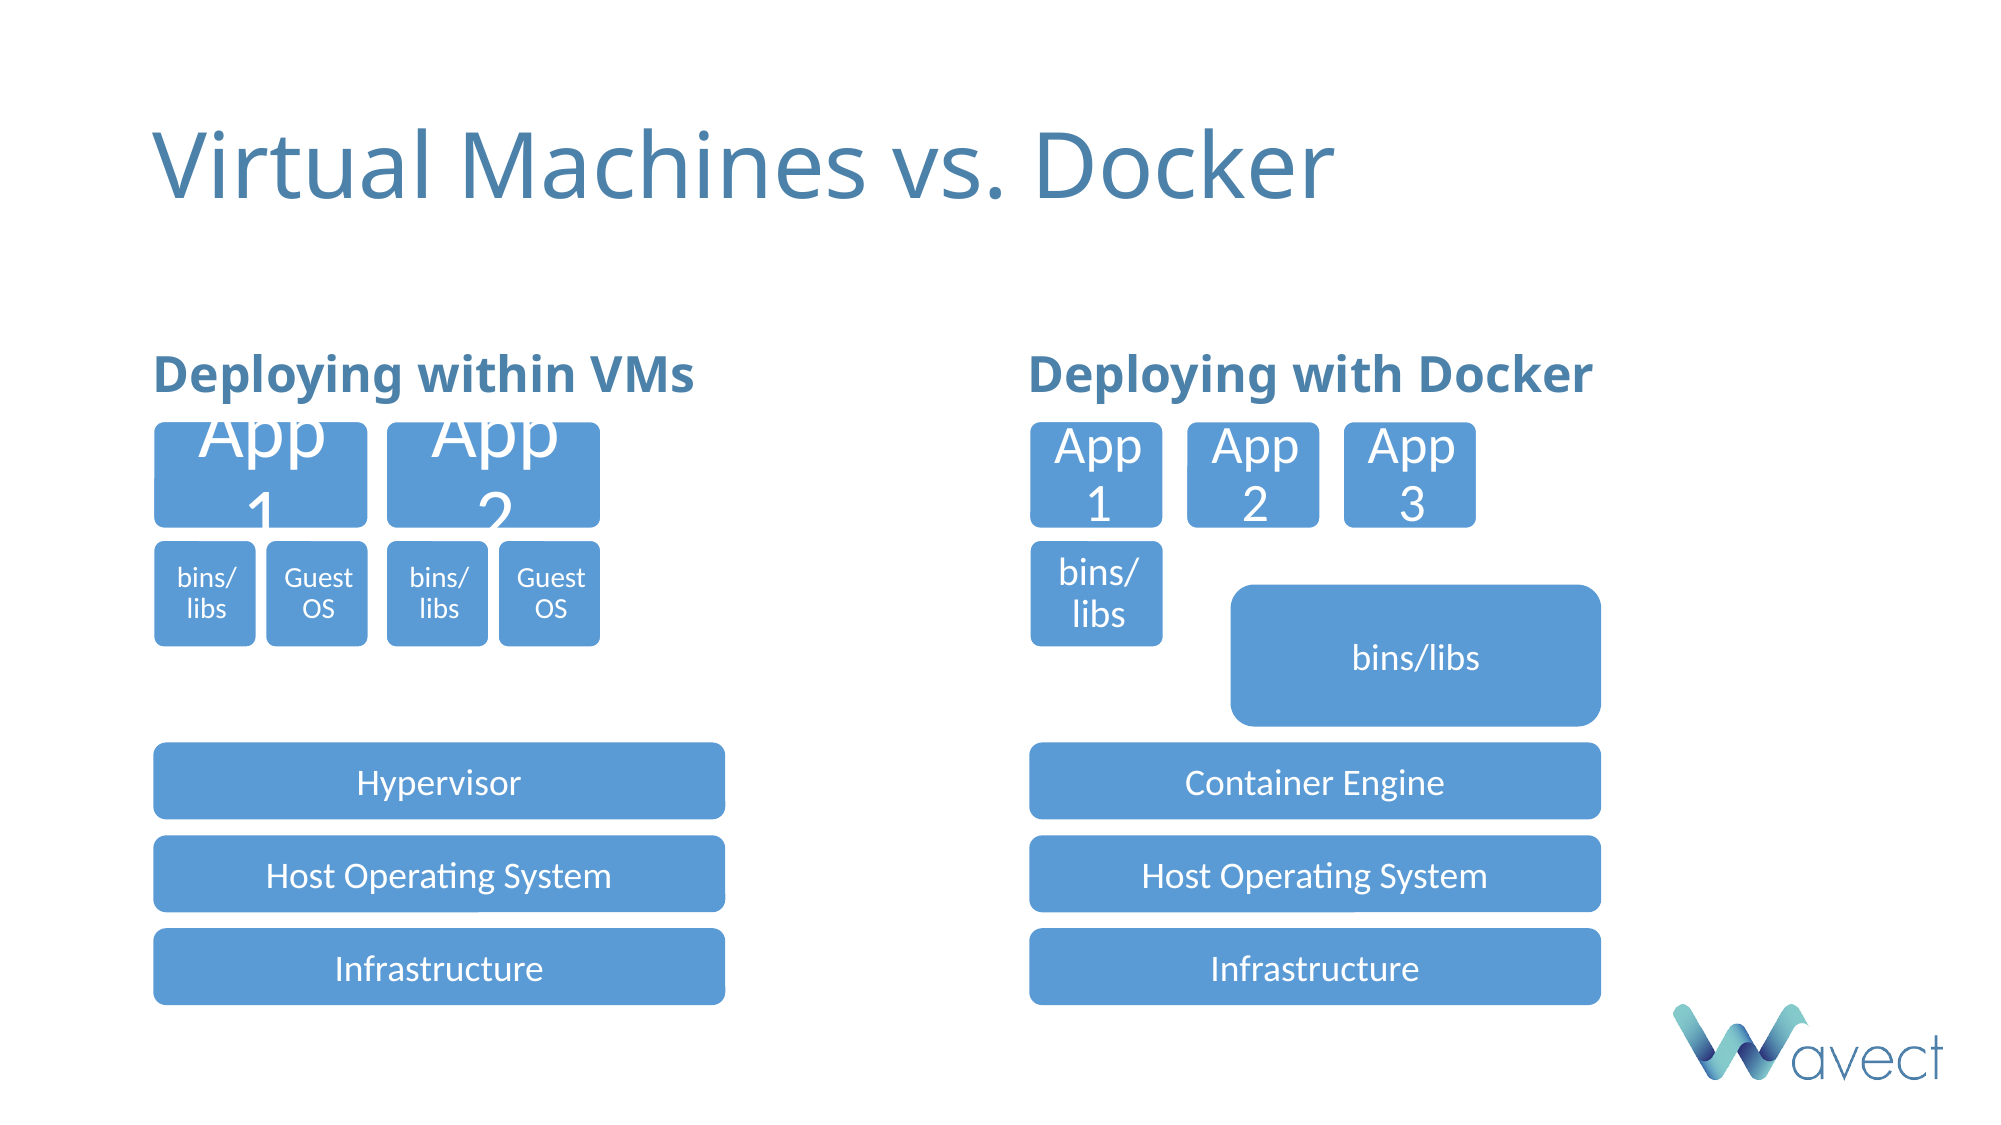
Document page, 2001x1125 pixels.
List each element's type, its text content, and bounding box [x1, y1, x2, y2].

list Deploying within VMs [137, 275, 984, 411]
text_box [153, 421, 726, 1006]
title Virtual Machines vs. Docker [137, 59, 1863, 278]
picture [1673, 1004, 1943, 1081]
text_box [1029, 421, 1602, 1006]
list Deploying with Docker [1012, 275, 1863, 411]
